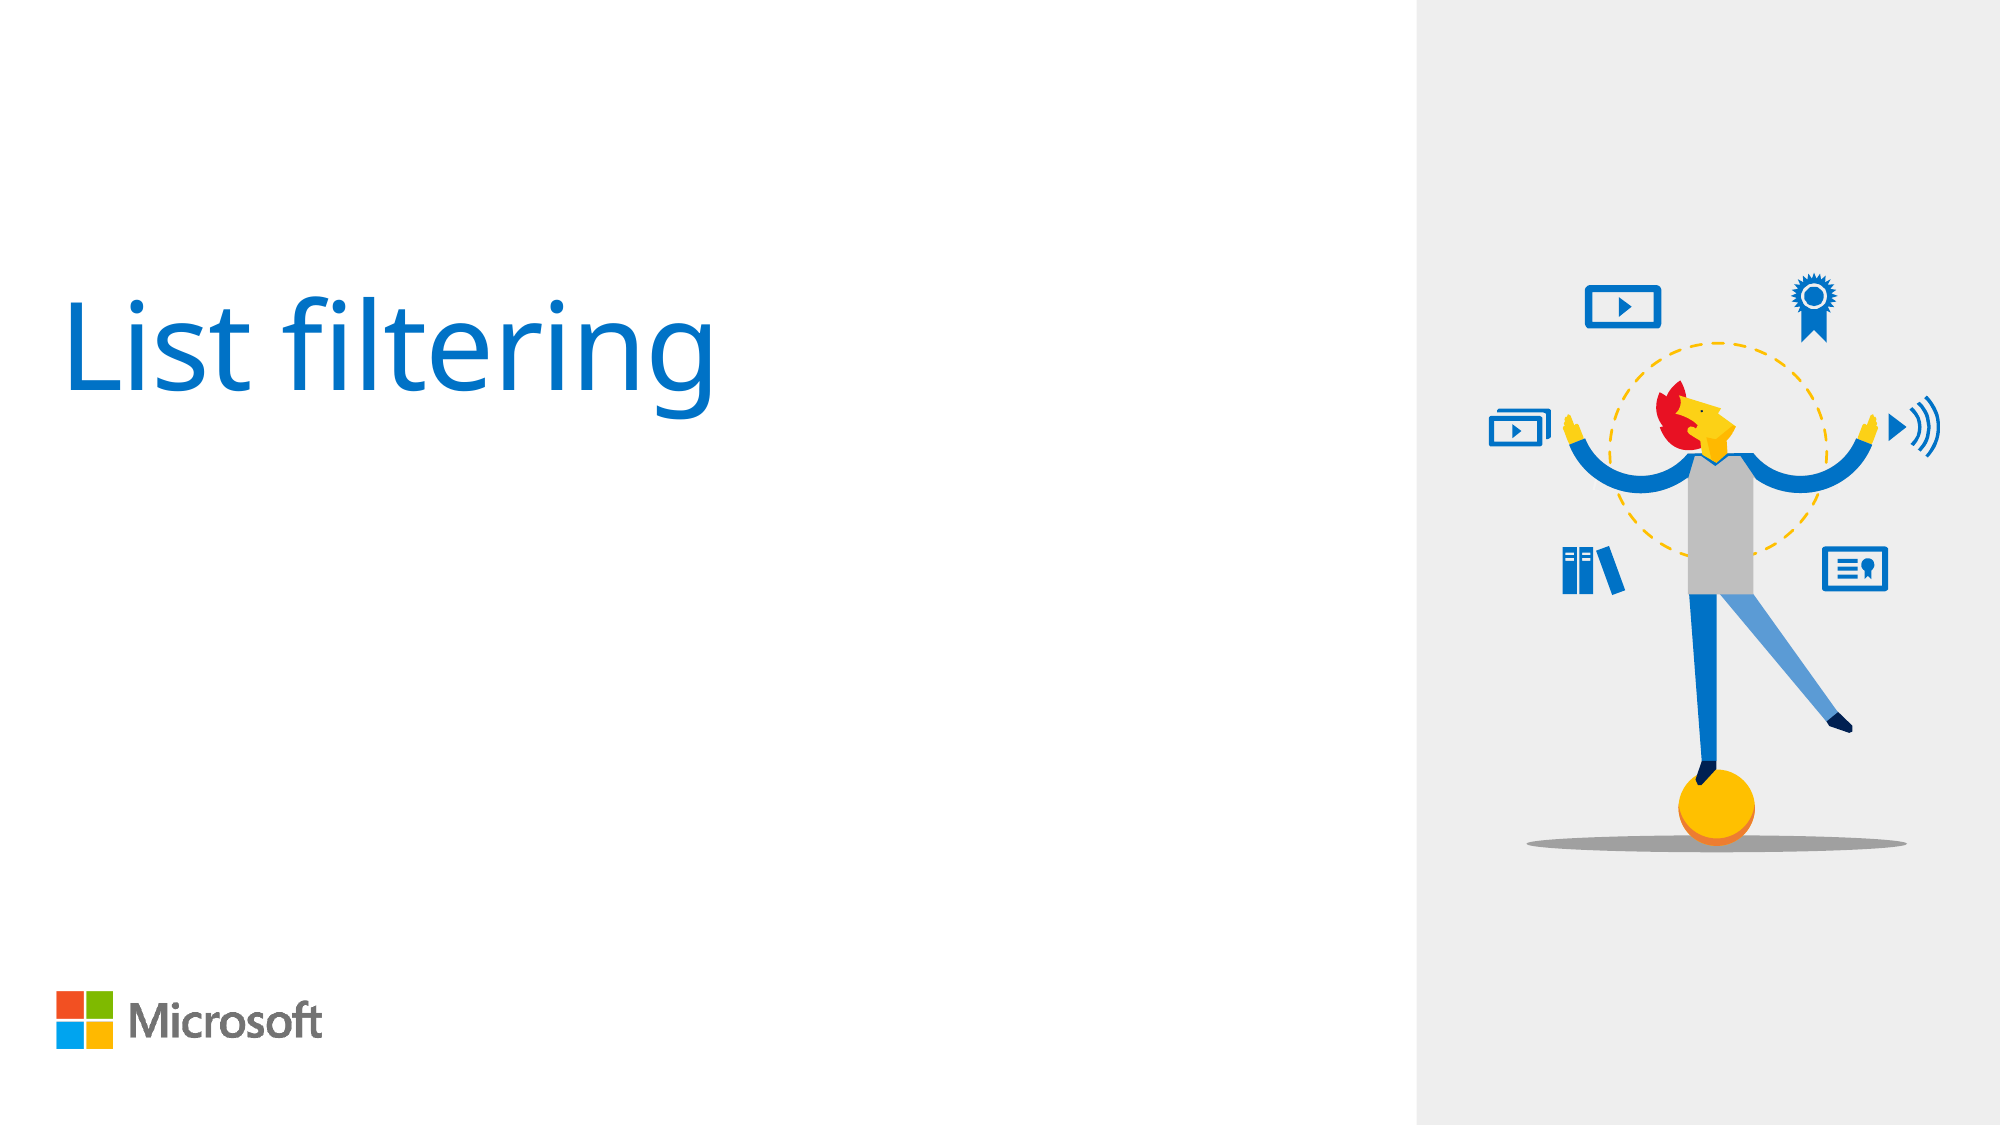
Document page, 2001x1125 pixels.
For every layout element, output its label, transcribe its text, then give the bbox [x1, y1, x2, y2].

picture [56, 991, 322, 1049]
title List filtering [44, 269, 1401, 447]
